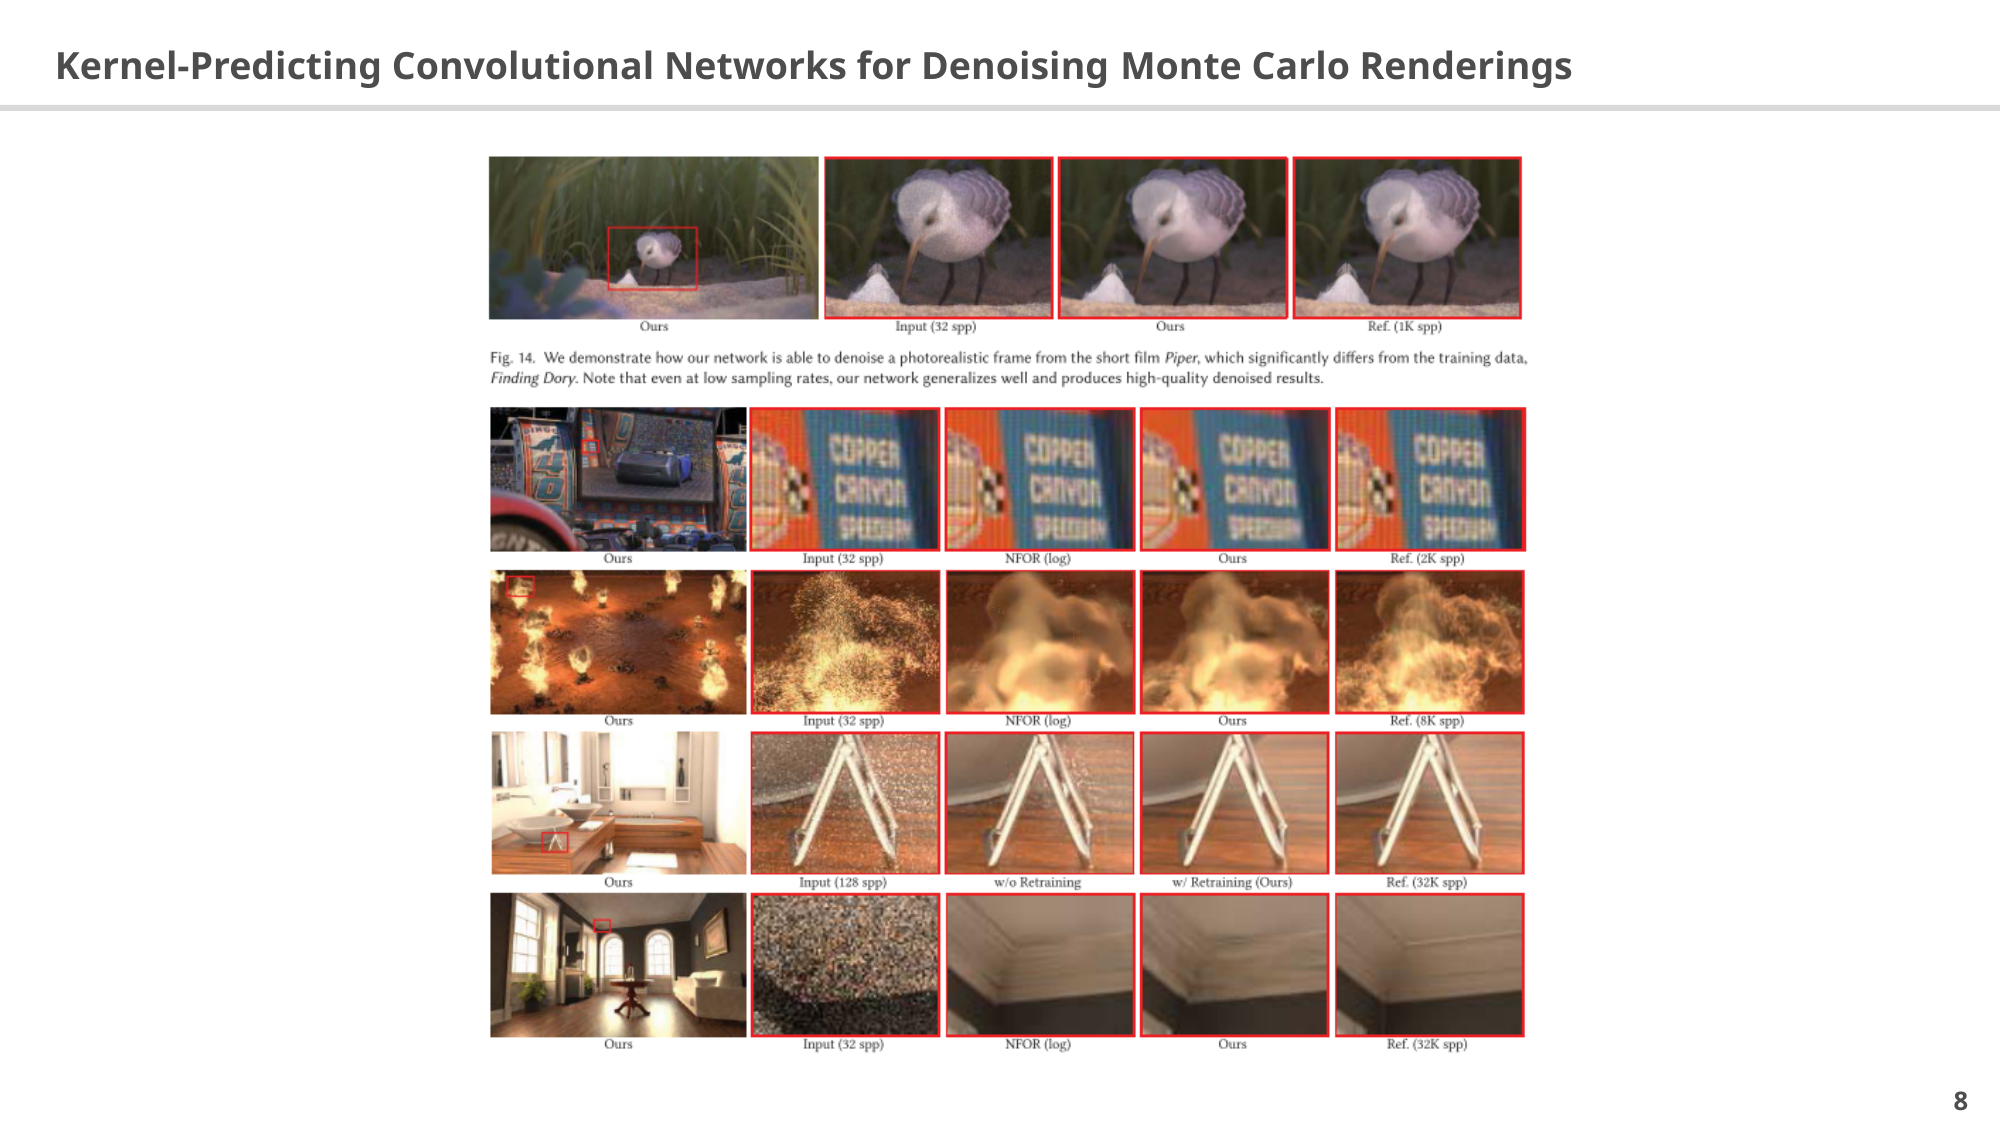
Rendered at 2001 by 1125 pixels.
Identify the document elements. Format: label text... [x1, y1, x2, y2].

title Kernel-Predicting Convolutional Networks for Denoising Monte Carlo Renderings [55, 25, 1945, 90]
picture [467, 144, 1532, 1063]
slide_number 7 [1501, 1081, 1969, 1124]
